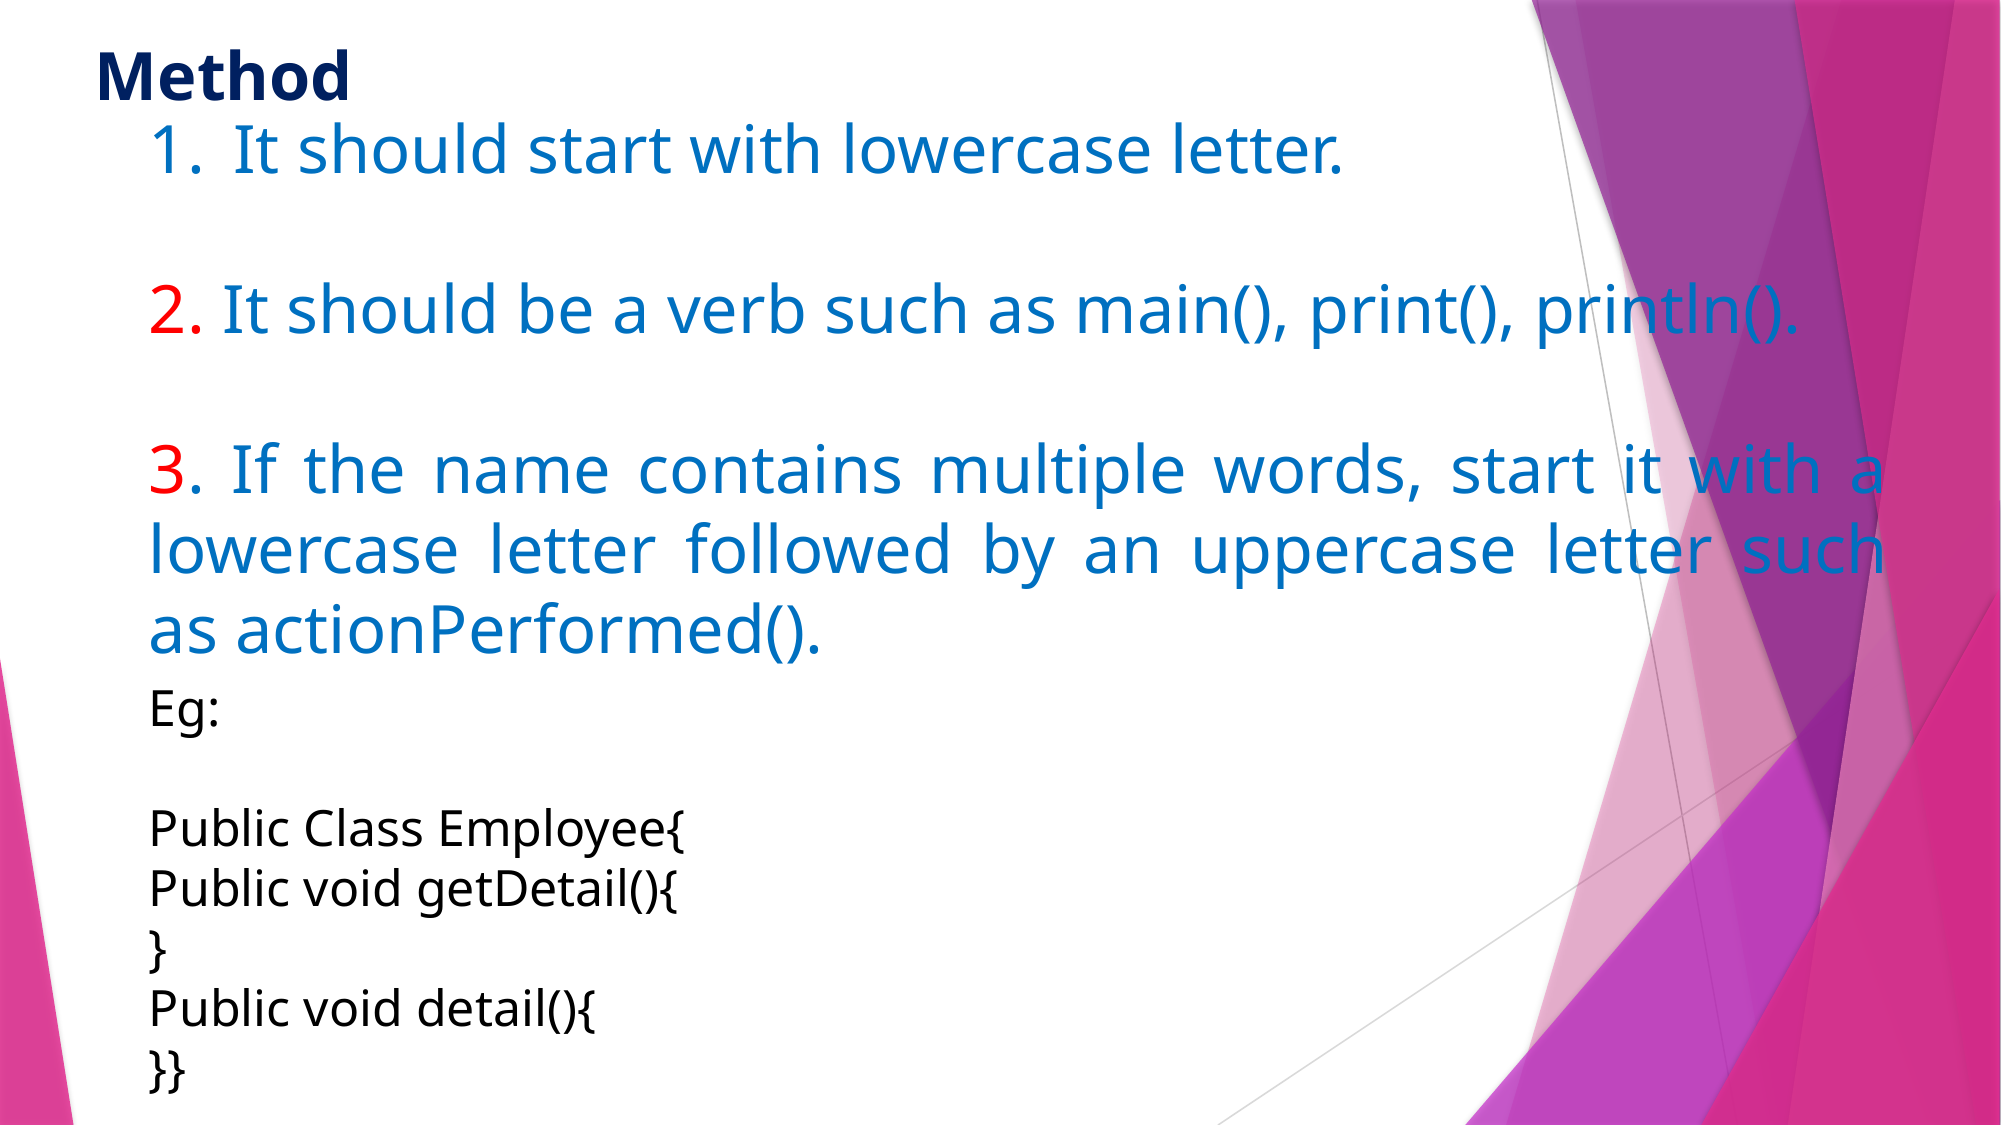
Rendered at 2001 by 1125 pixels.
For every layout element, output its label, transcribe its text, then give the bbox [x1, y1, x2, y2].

text_box Eg: Public Class Employee{ Public void getDetail(){ } Public void detail(){ }} [134, 669, 1795, 1104]
text_box It should start with lowercase letter. 2. It should be a verb such as main(), print(), println(). 3. If the name contains multiple words, start it with a lowercase letter followed by an uppercase letter such as actionPerformed(). [134, 99, 1905, 674]
text_box Method [79, 26, 1080, 122]
